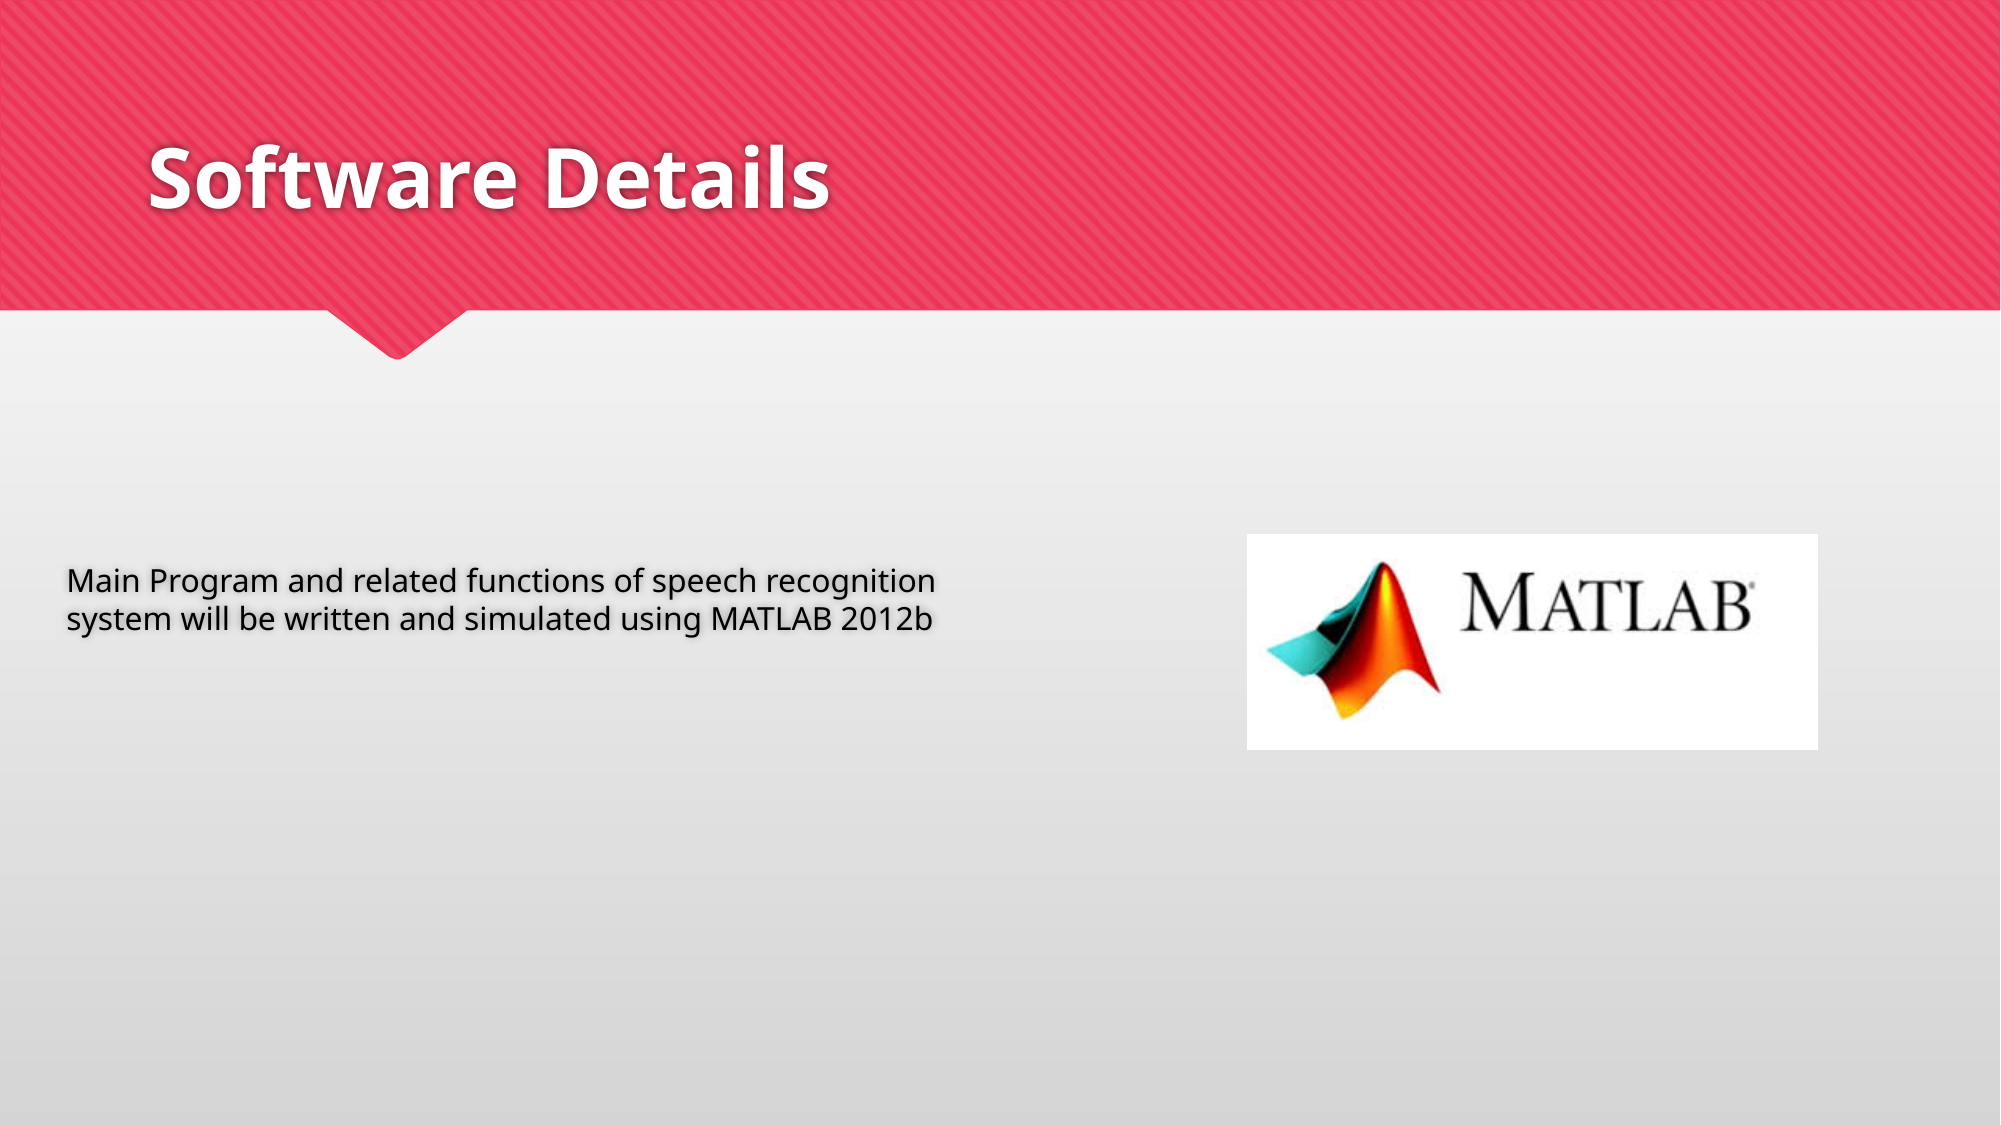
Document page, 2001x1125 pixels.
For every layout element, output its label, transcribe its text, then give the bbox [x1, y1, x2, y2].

picture [1246, 533, 1818, 750]
list Main Program and related functions of speech recognition system will be written and simulated using MATLAB 2012b [51, 534, 960, 664]
title Software Details [132, 73, 1868, 233]
